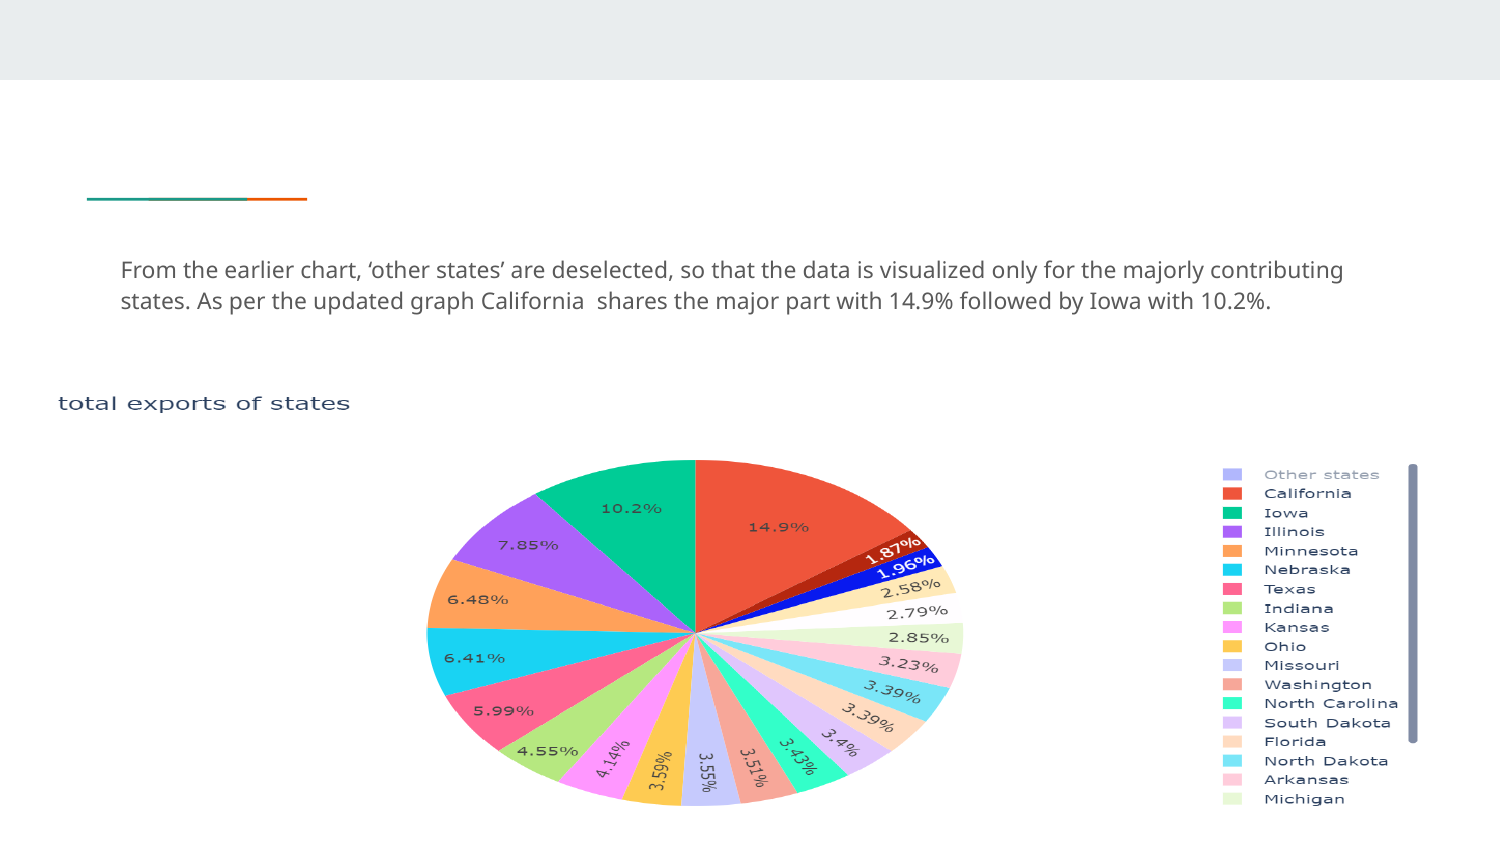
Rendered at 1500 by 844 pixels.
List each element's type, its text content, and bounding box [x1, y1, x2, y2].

picture [52, 387, 1465, 822]
list From the earlier chart, ‘other states’ are deselected, so that the data is visualized only for the majorly contributing states. As per the updated graph California shares the major part with 14.9% followed by Iowa with 10.2%. [105, 236, 1367, 361]
